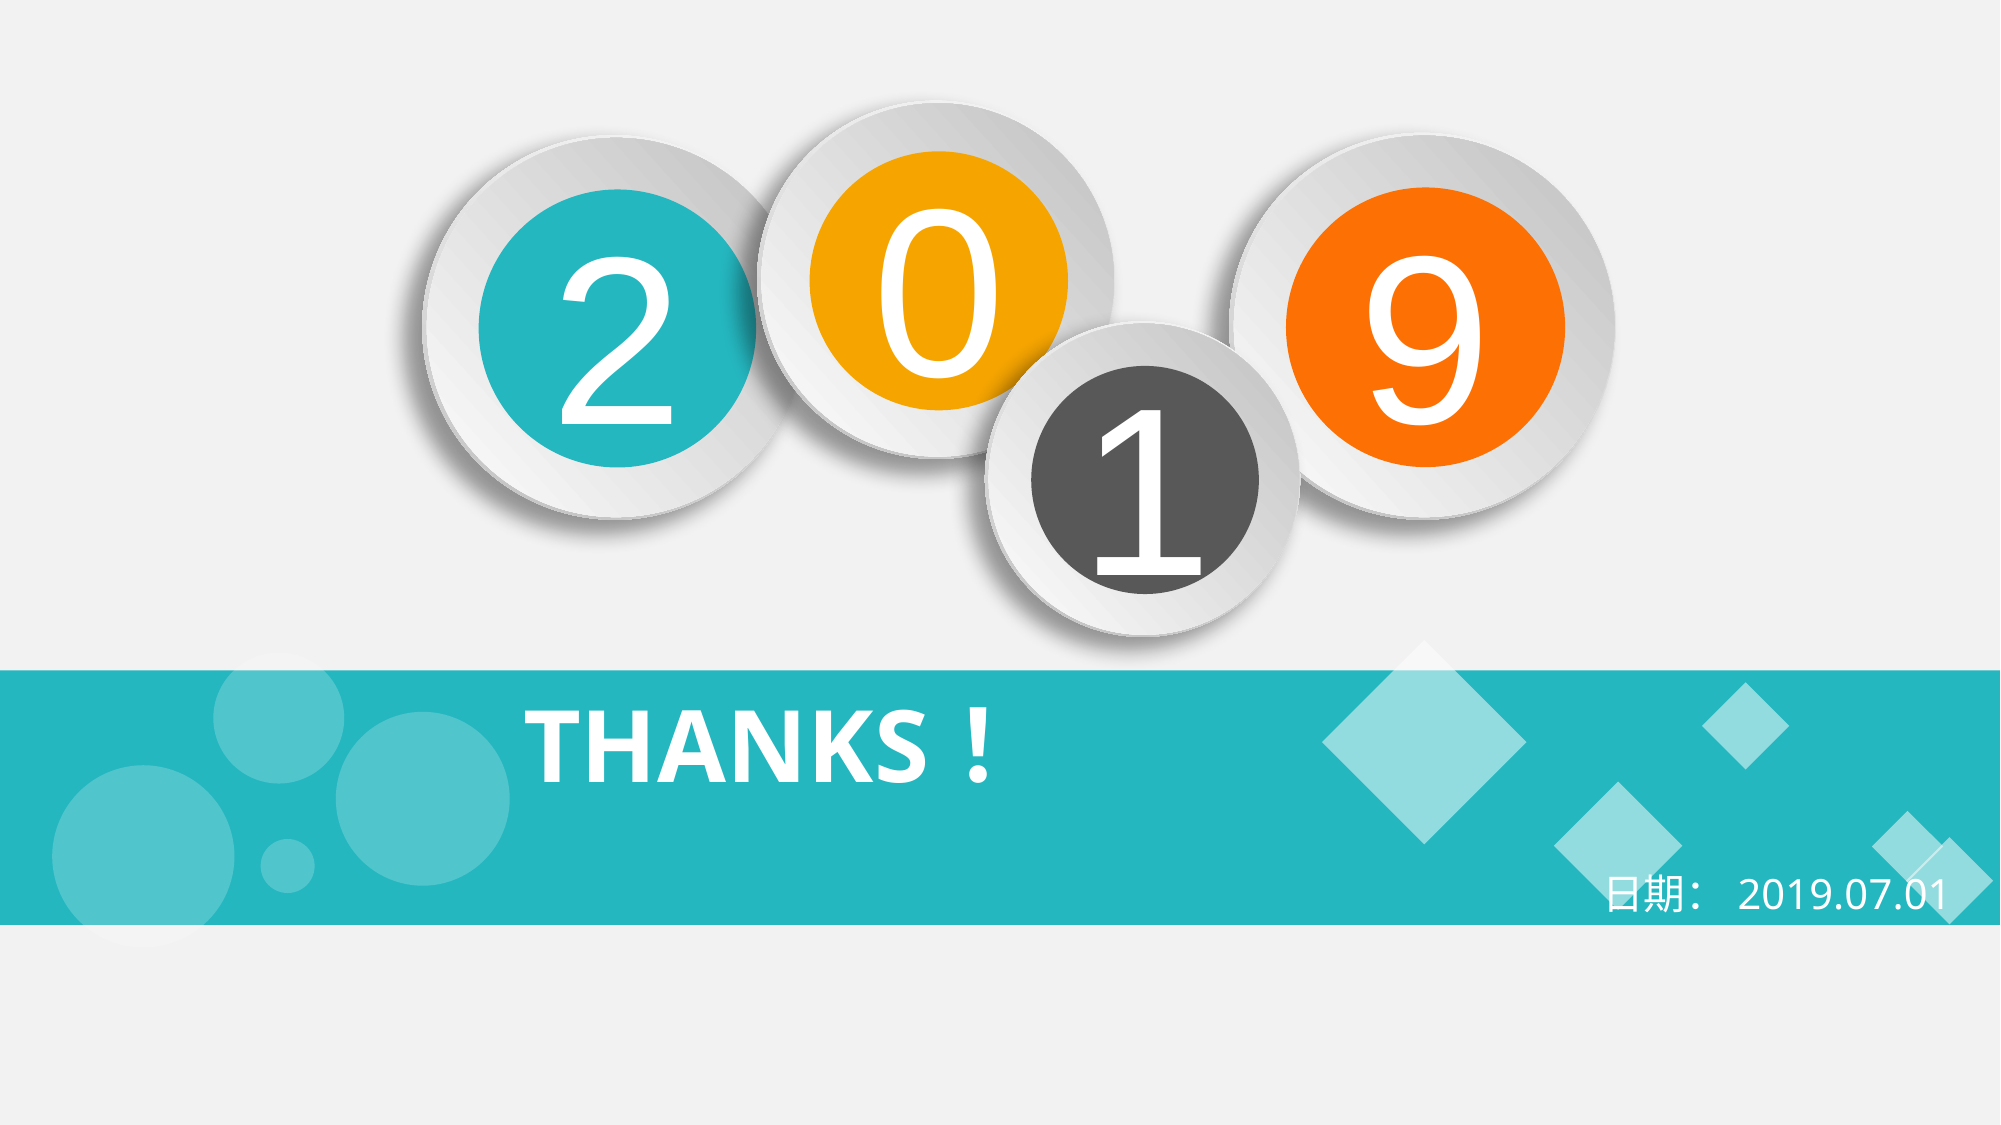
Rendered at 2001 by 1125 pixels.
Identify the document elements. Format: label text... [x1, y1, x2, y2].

text_box [0, 669, 2000, 926]
text_box THANKS！ [508, 675, 1069, 811]
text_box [985, 321, 1301, 637]
text_box [1933, 835, 1995, 909]
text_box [422, 135, 807, 520]
text_box [212, 651, 346, 785]
text_box [51, 764, 236, 949]
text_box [1229, 132, 1616, 520]
text_box [1552, 780, 1684, 881]
text_box 日期：2019.07.01 [1587, 860, 1967, 925]
text_box [334, 710, 510, 887]
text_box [757, 100, 1115, 460]
text_box [1700, 680, 1791, 772]
text_box [1320, 638, 1529, 846]
text_box [259, 837, 316, 895]
text_box [1870, 809, 1945, 860]
